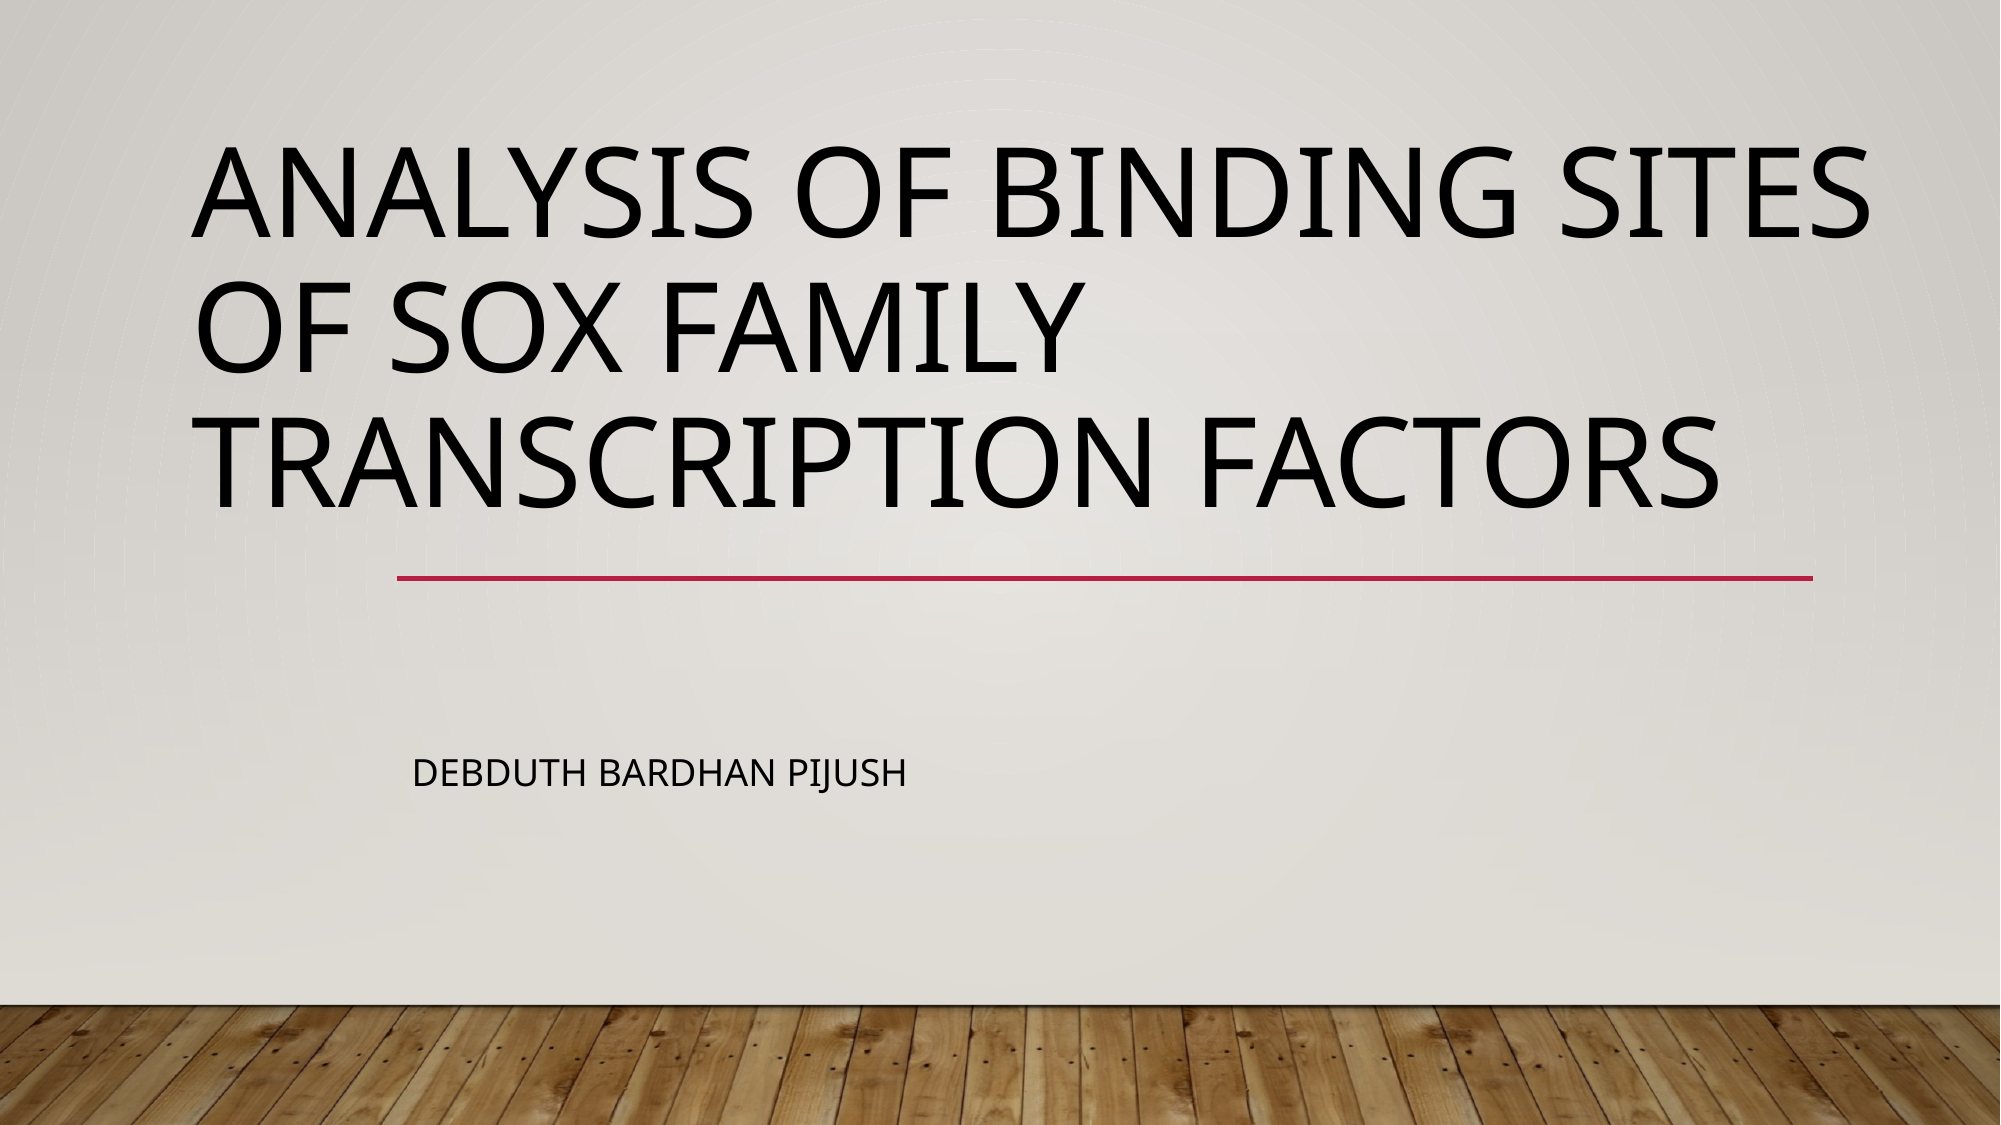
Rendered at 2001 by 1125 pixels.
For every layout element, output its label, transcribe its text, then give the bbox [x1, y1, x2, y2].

subtitle Debduth Bardhan Pijush [396, 725, 1814, 886]
picture [0, 1005, 2000, 1125]
title Analysis of Binding Sites of SOX Family Transcription FACTORs [176, 117, 1934, 535]
